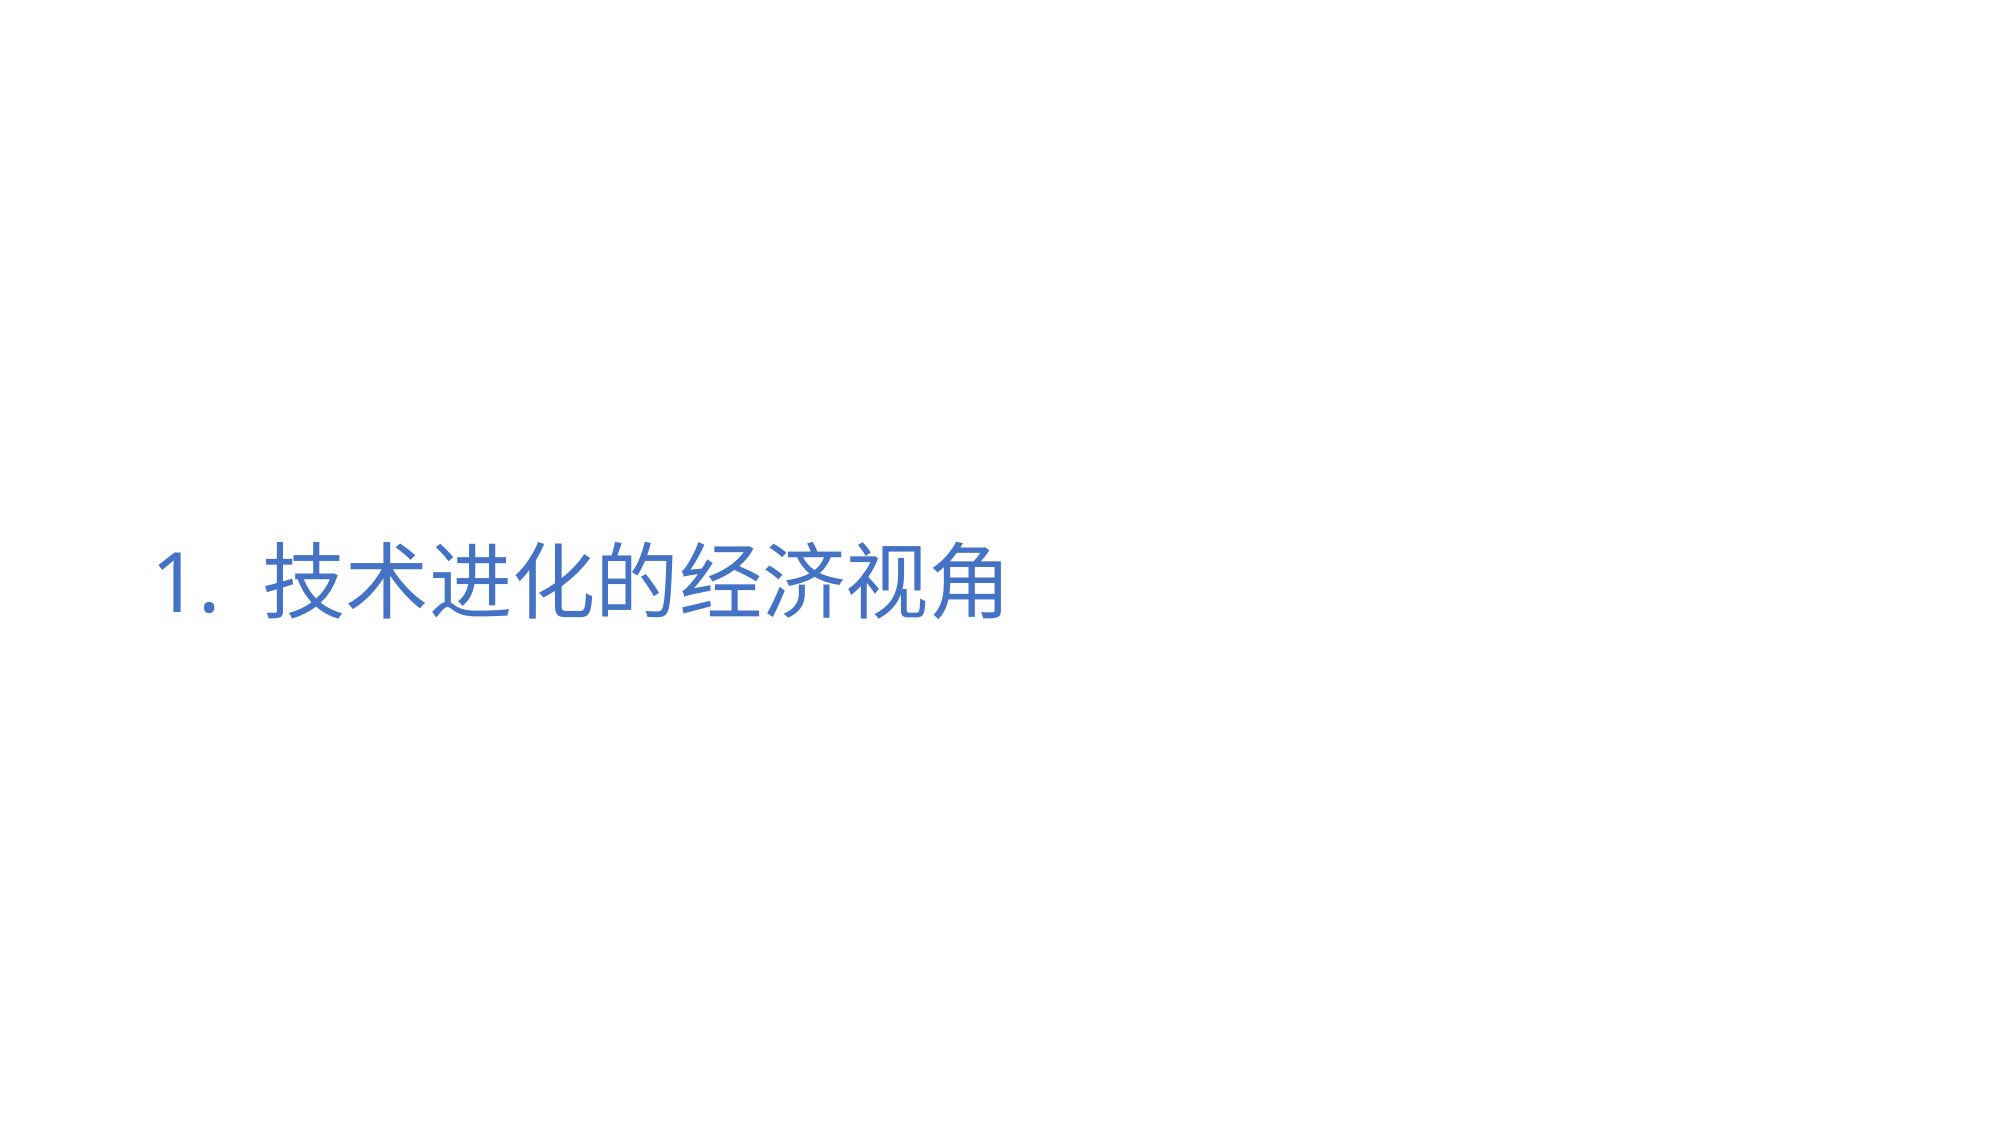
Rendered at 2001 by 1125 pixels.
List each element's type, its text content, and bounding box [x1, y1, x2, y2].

title 1. 技术进化的经济视角 [136, 280, 1862, 639]
